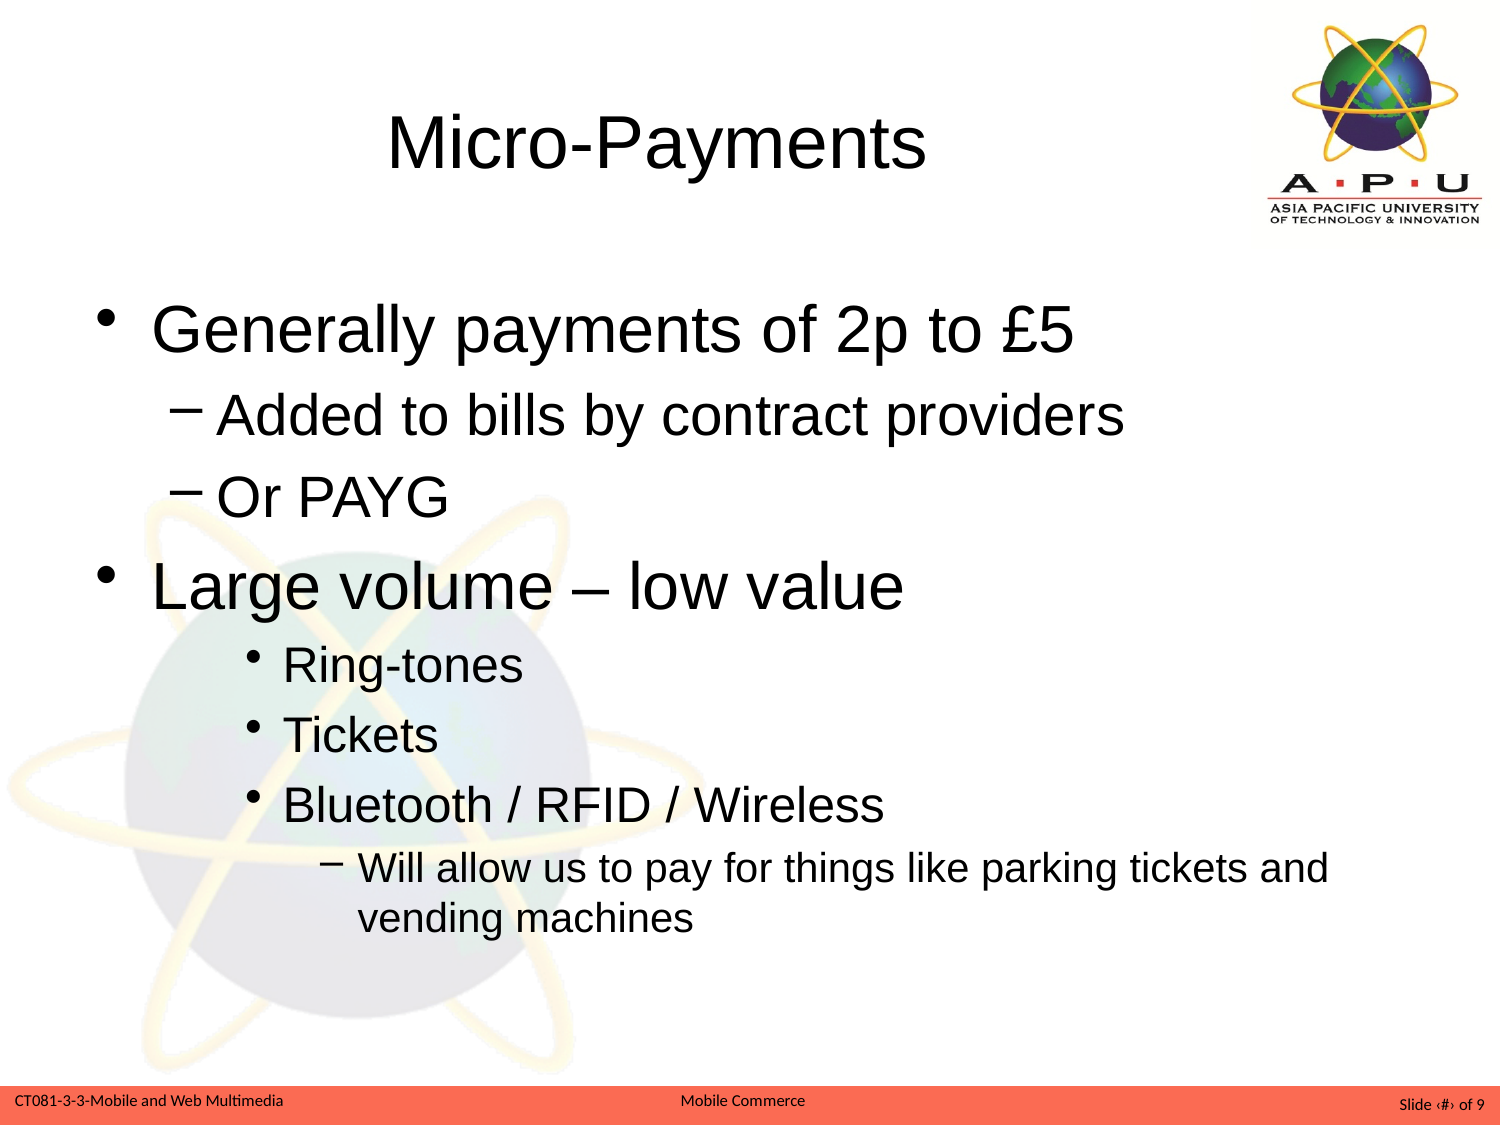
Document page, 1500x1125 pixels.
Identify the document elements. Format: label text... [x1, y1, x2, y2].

picture [1251, 0, 1500, 249]
footer Slide ‹#› of 9 [1024, 1086, 1500, 1125]
list Generally payments of 2p to £5 Added to bills by contract providers Or PAYG Large volume – low value Ring-tones Tickets Bluetooth / RFID / Wireless Will allow us to pay for things like parking tickets and vending machines [79, 278, 1430, 1021]
title Micro-Payments [79, 45, 1235, 233]
